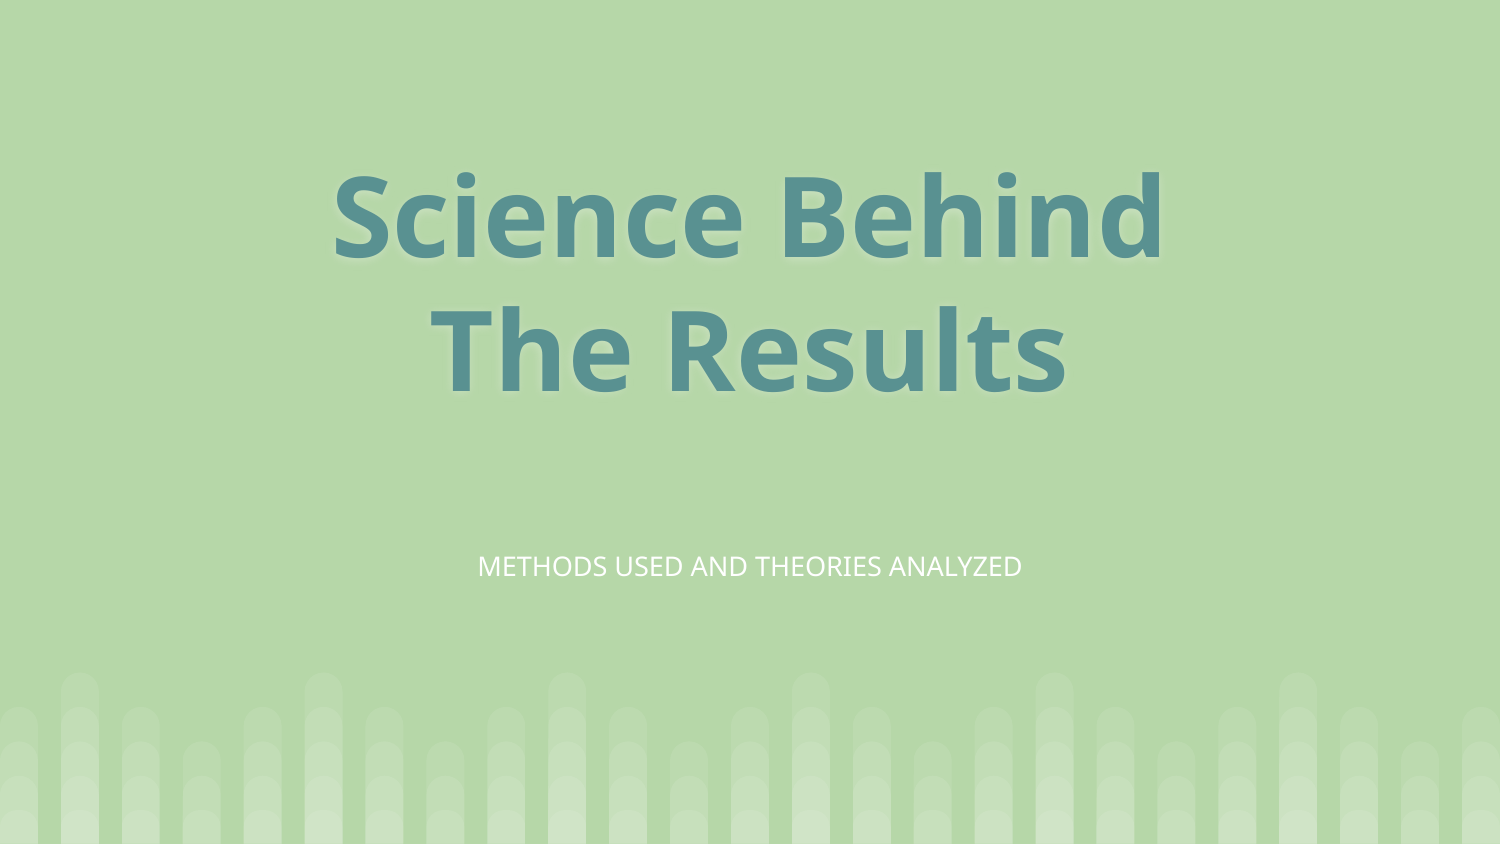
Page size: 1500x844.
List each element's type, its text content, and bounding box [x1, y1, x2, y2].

title Science Behind The Results [227, 126, 1273, 433]
list METHODS USED AND THEORIES ANALYZED [227, 529, 1273, 628]
